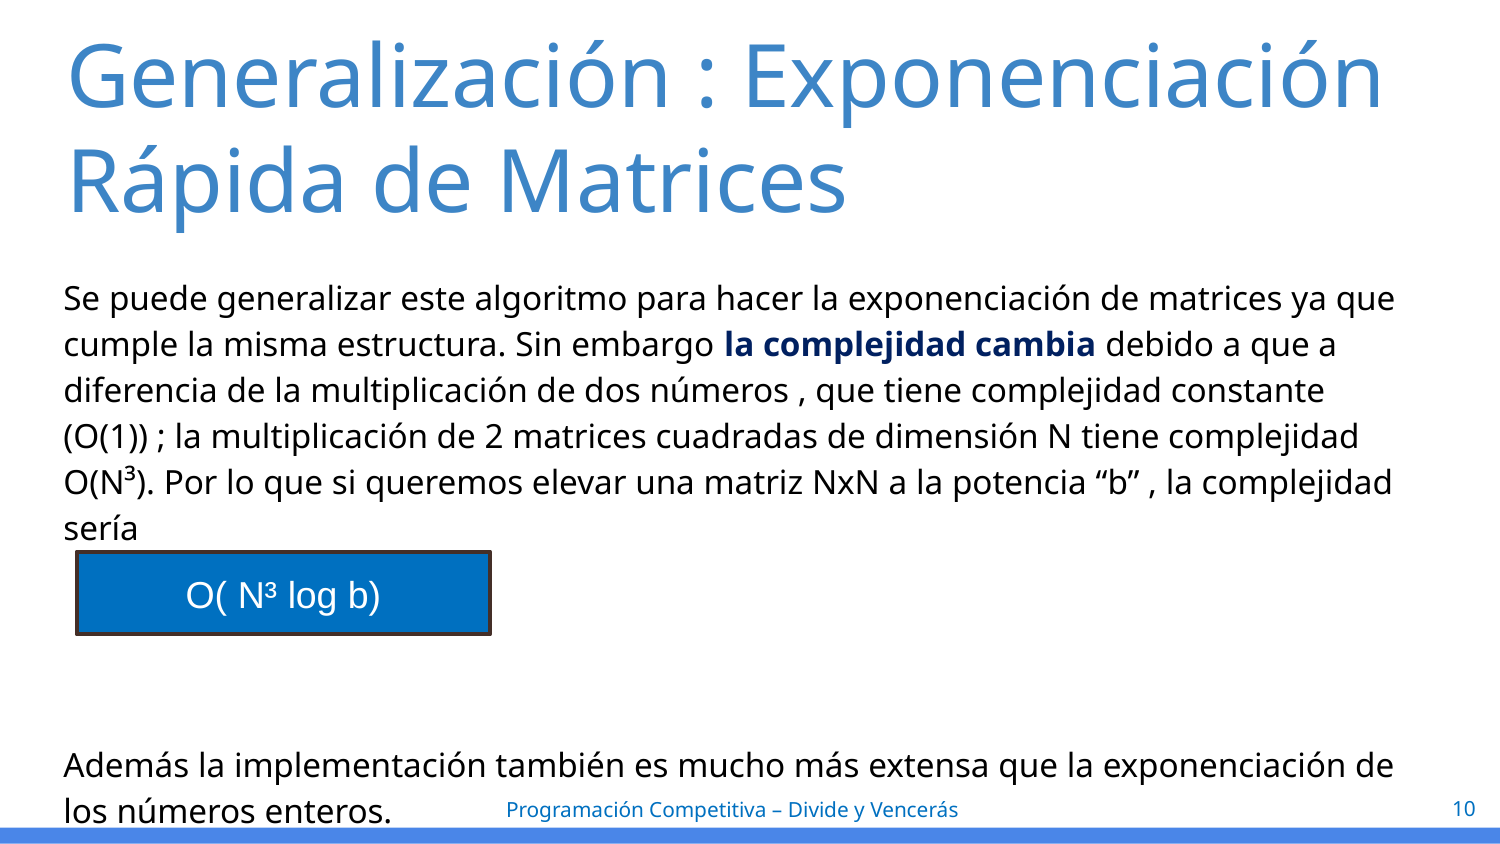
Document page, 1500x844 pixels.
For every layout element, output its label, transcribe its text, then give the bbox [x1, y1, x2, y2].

title Generalización : Exponenciación Rápida de Matrices [51, 51, 1449, 245]
text_box O( N³ log b) [75, 550, 492, 636]
list Se puede generalizar este algoritmo para hacer la exponenciación de matrices ya que cumple la misma estructura. Sin embargo la complejidad cambia debido a que a diferencia de la multiplicación de dos números , que tiene complejidad constante (O(1)) ; la multiplicación de 2 matrices cuadradas de dimensión N tiene complejidad O(N³). Por lo que si queremos elevar una matriz NxN a la potencia “b” , la complejidad sería Además la implementación también es mucho más extensa que la exponenciación de los números enteros. [48, 256, 1447, 741]
